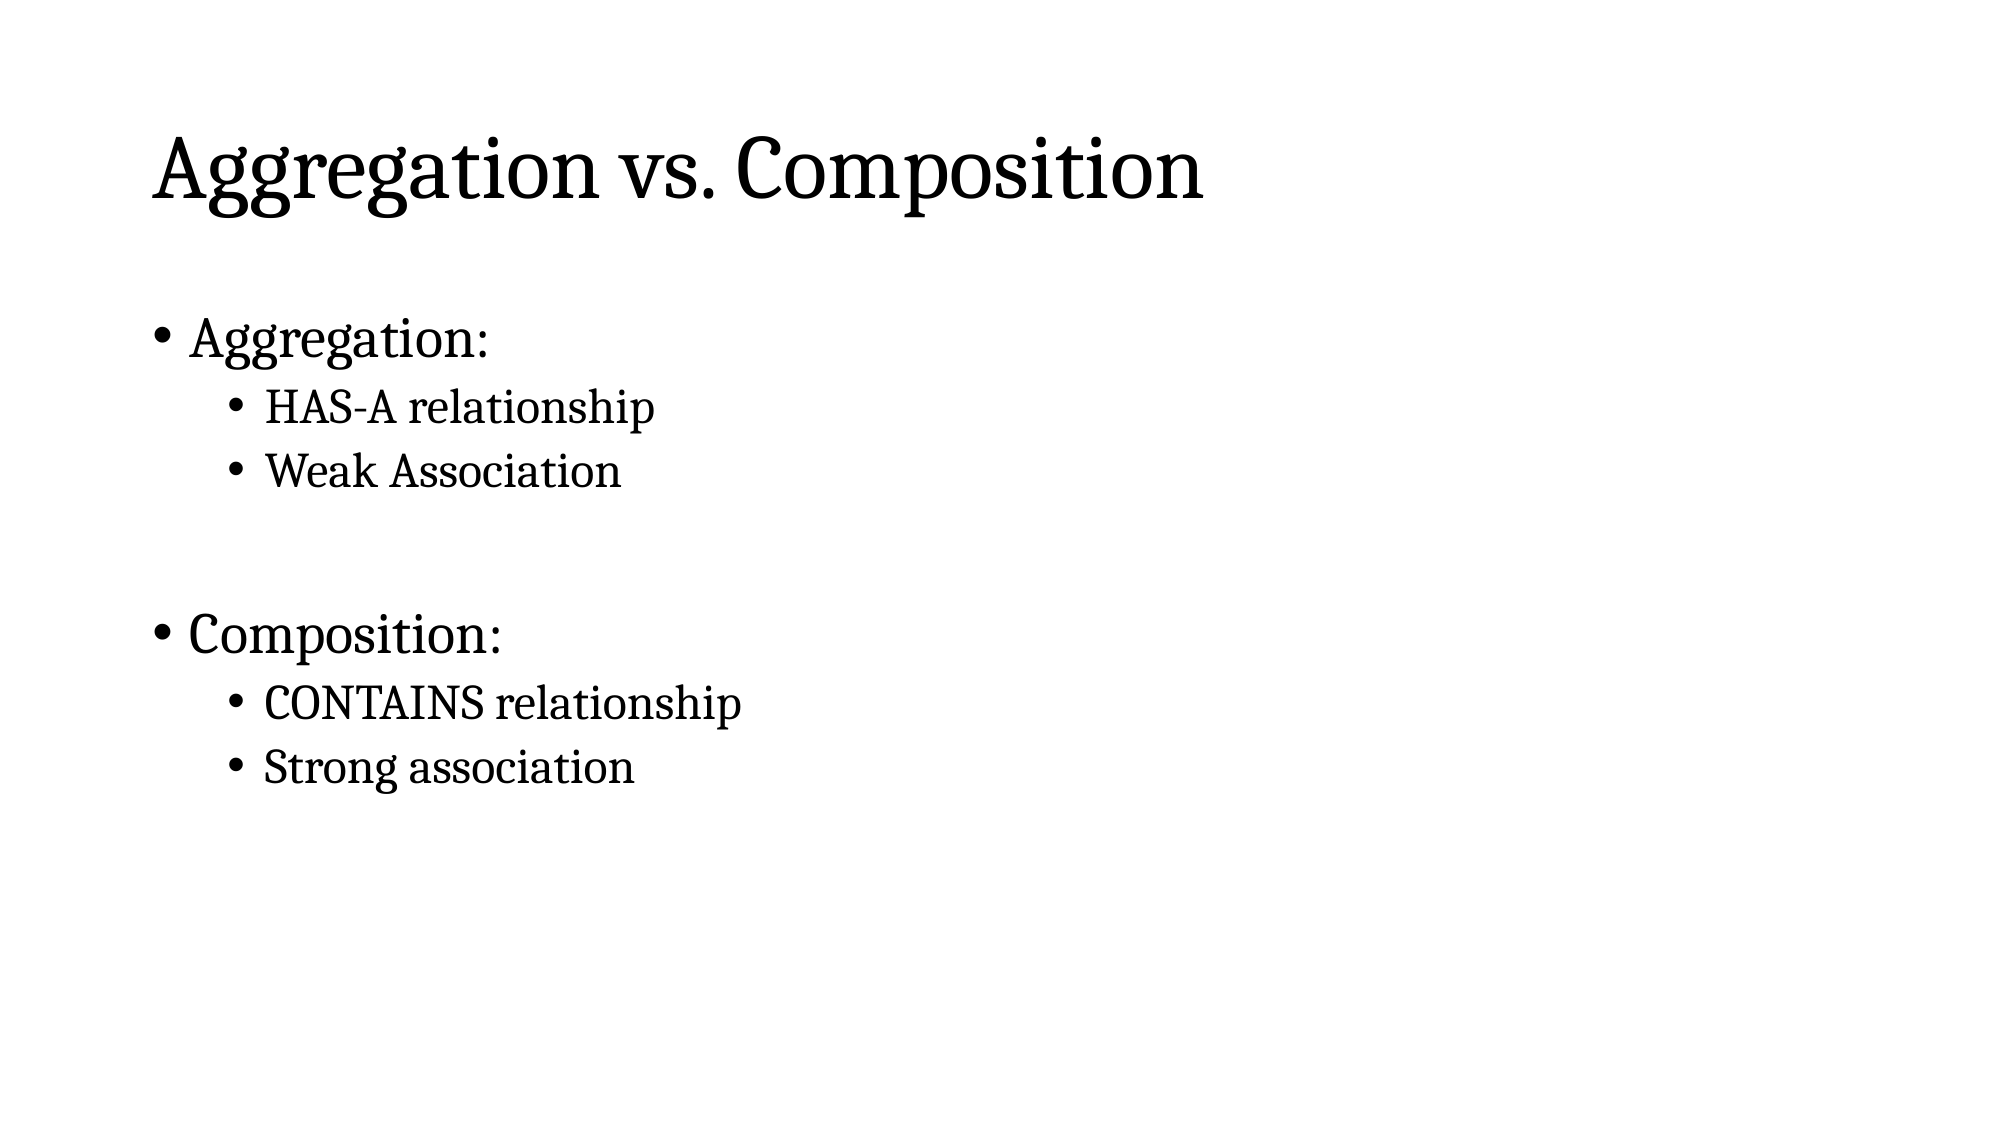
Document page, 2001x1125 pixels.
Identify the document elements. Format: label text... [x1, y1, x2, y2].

list Aggregation: HAS-A relationship Weak Association Composition: CONTAINS relationship Strong association [137, 299, 1863, 1014]
title Aggregation vs. Composition [137, 59, 1863, 278]
